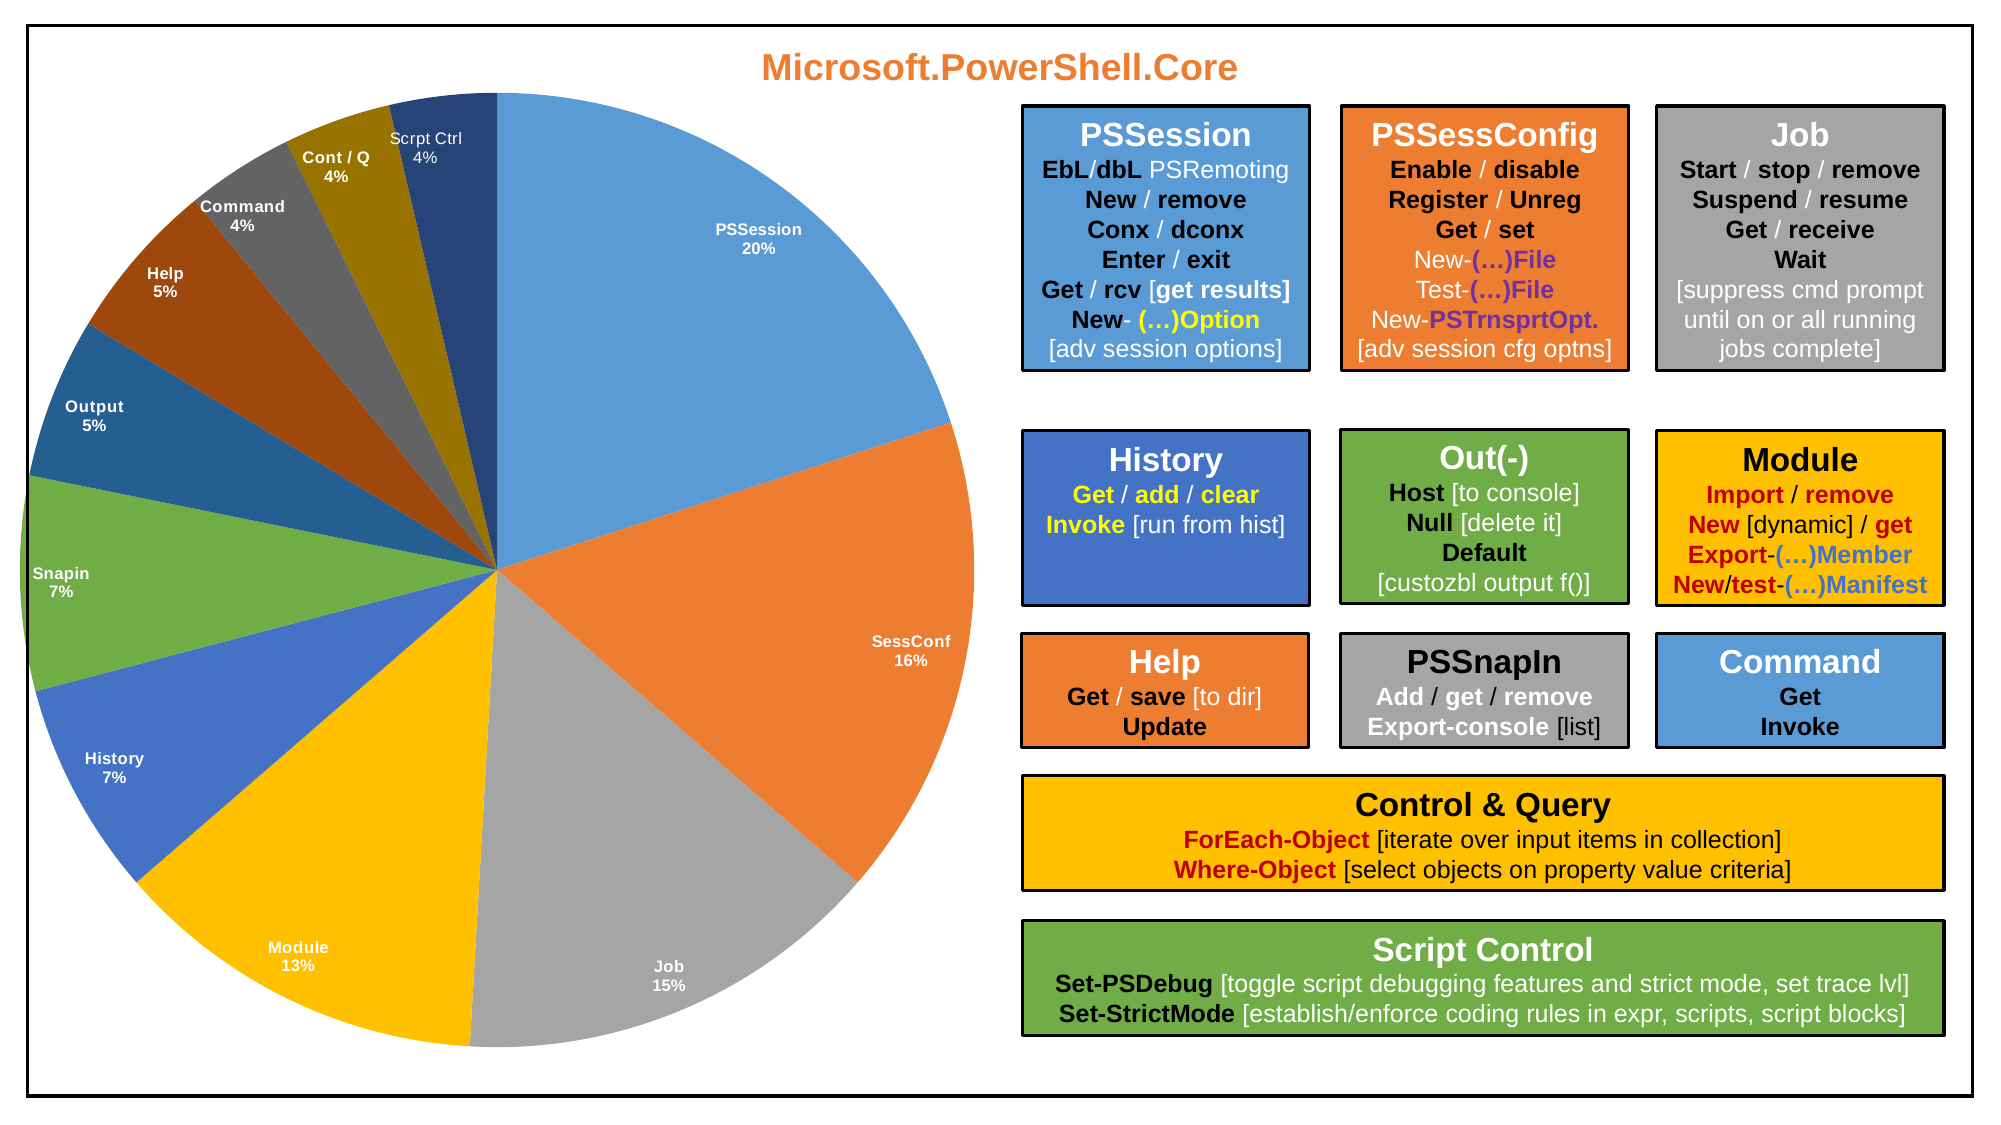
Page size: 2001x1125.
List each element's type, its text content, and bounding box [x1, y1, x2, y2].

text_box PSSnapIn Add / get / remove Export-console [list] [1340, 633, 1629, 748]
text_box Module Import / remove New [dynamic] / get Export-(…)Member New/test-(…)Manifest [1656, 430, 1945, 606]
text_box [26, 25, 1974, 1097]
text_box PSSessConfig Enable / disable Register / Unreg Get / set New-(…)File Test-(…)File New-PSTrnsprtOpt. [adv session cfg optns] [1341, 106, 1629, 371]
chart [0, 25, 995, 1070]
text_box History Get / add / clear Invoke [run from hist] [1022, 430, 1310, 606]
text_box Out(-) Host [to console] Null [delete it] Default [custozbl output f()] [1340, 429, 1629, 604]
text_box Job Start / stop / remove Suspend / resume Get / receive Wait [suppress cmd prompt until on or all running jobs complete] [1656, 106, 1945, 371]
text_box Script Control Set-PSDebug [toggle script debugging features and strict mode, set trace lvl] Set-StrictMode [establish/enforce coding rules in expr, scripts, script blocks] [1022, 920, 1945, 1036]
text_box Help Get / save [to dir] Update [1021, 633, 1309, 748]
text_box Command Get Invoke [1656, 633, 1944, 748]
text_box Control & Query ForEach-Object [iterate over input items in collection] Where-Object [select objects on property value criteria] [1022, 775, 1945, 891]
